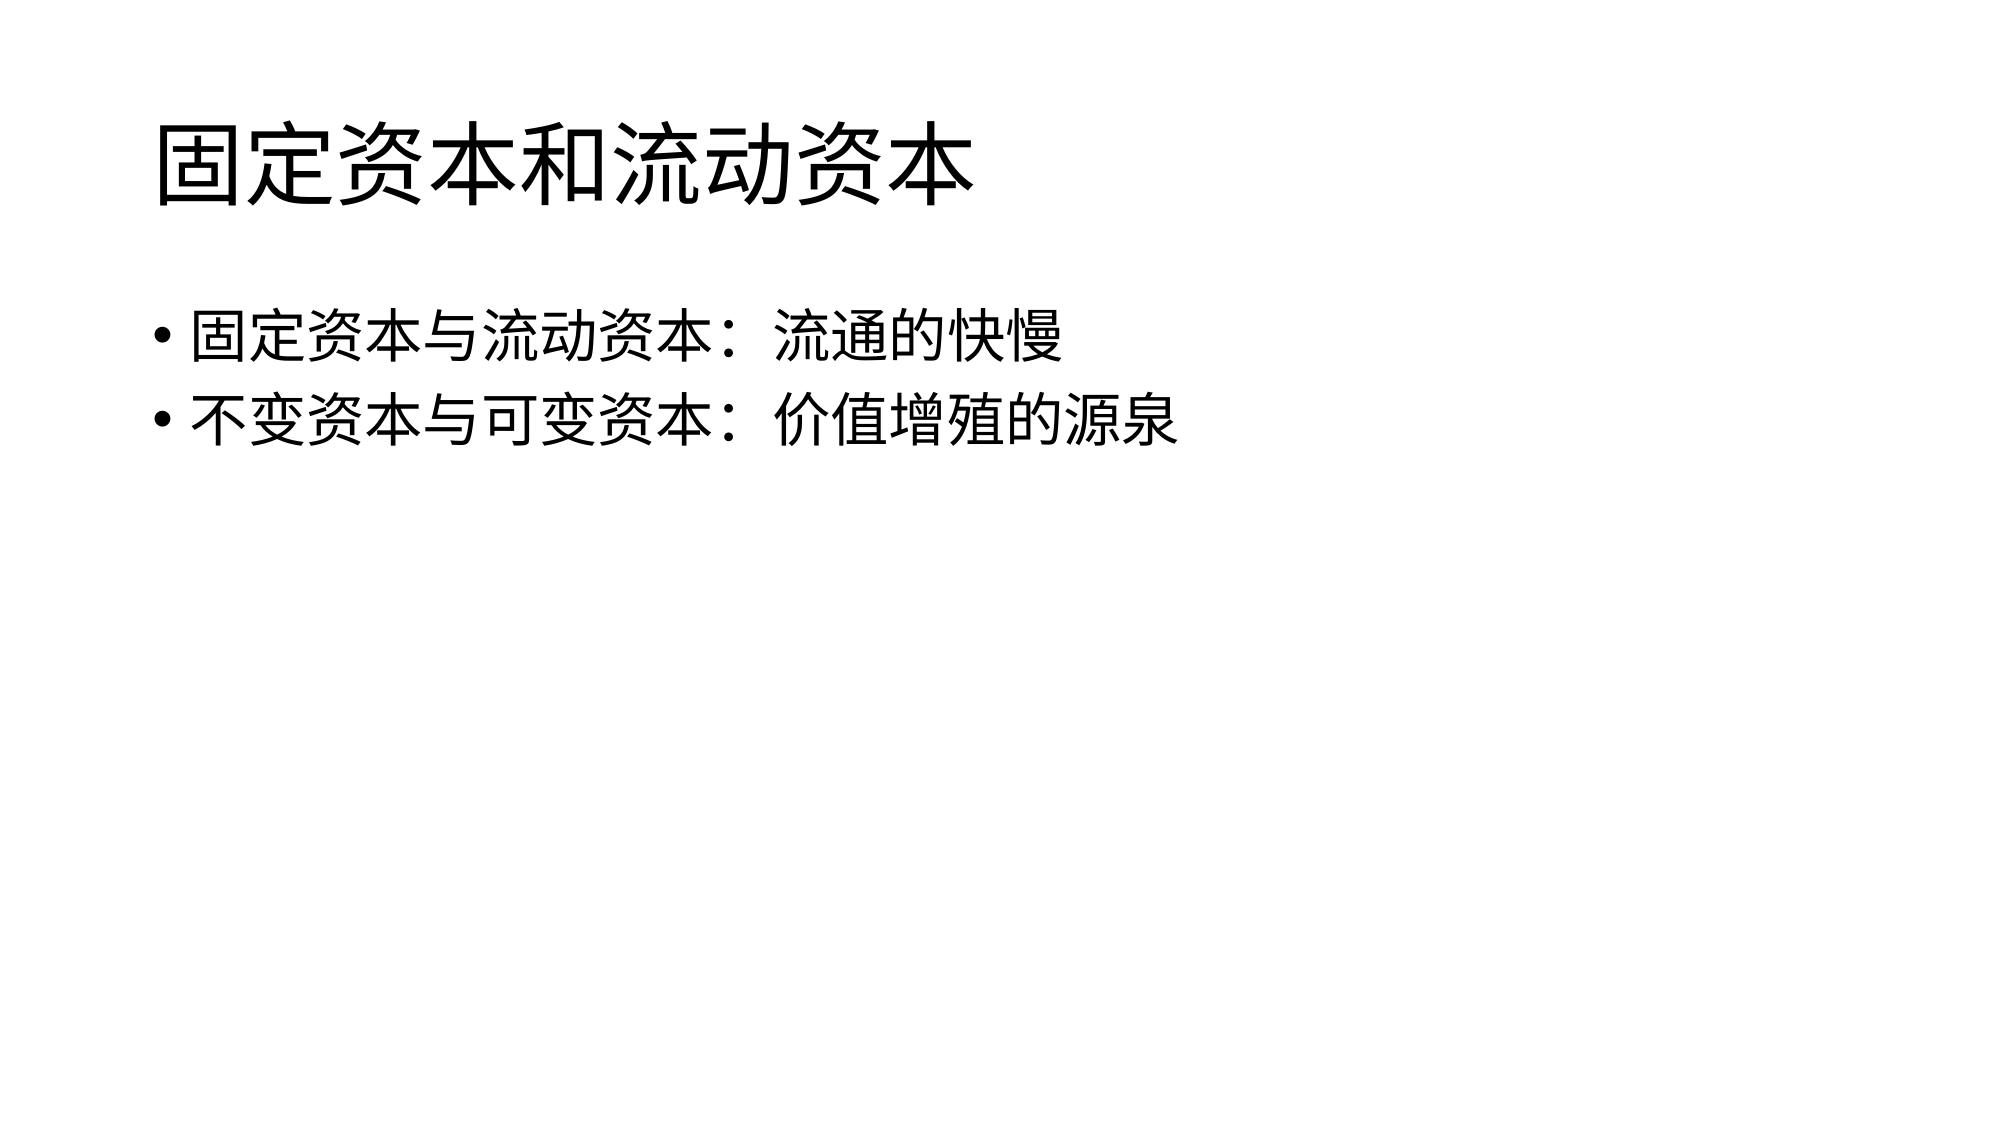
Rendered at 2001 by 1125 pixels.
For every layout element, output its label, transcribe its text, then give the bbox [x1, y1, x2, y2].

list 固定资本与流动资本：流通的快慢 不变资本与可变资本：价值增殖的源泉 [137, 299, 1863, 1014]
title 固定资本和流动资本 [137, 59, 1863, 278]
